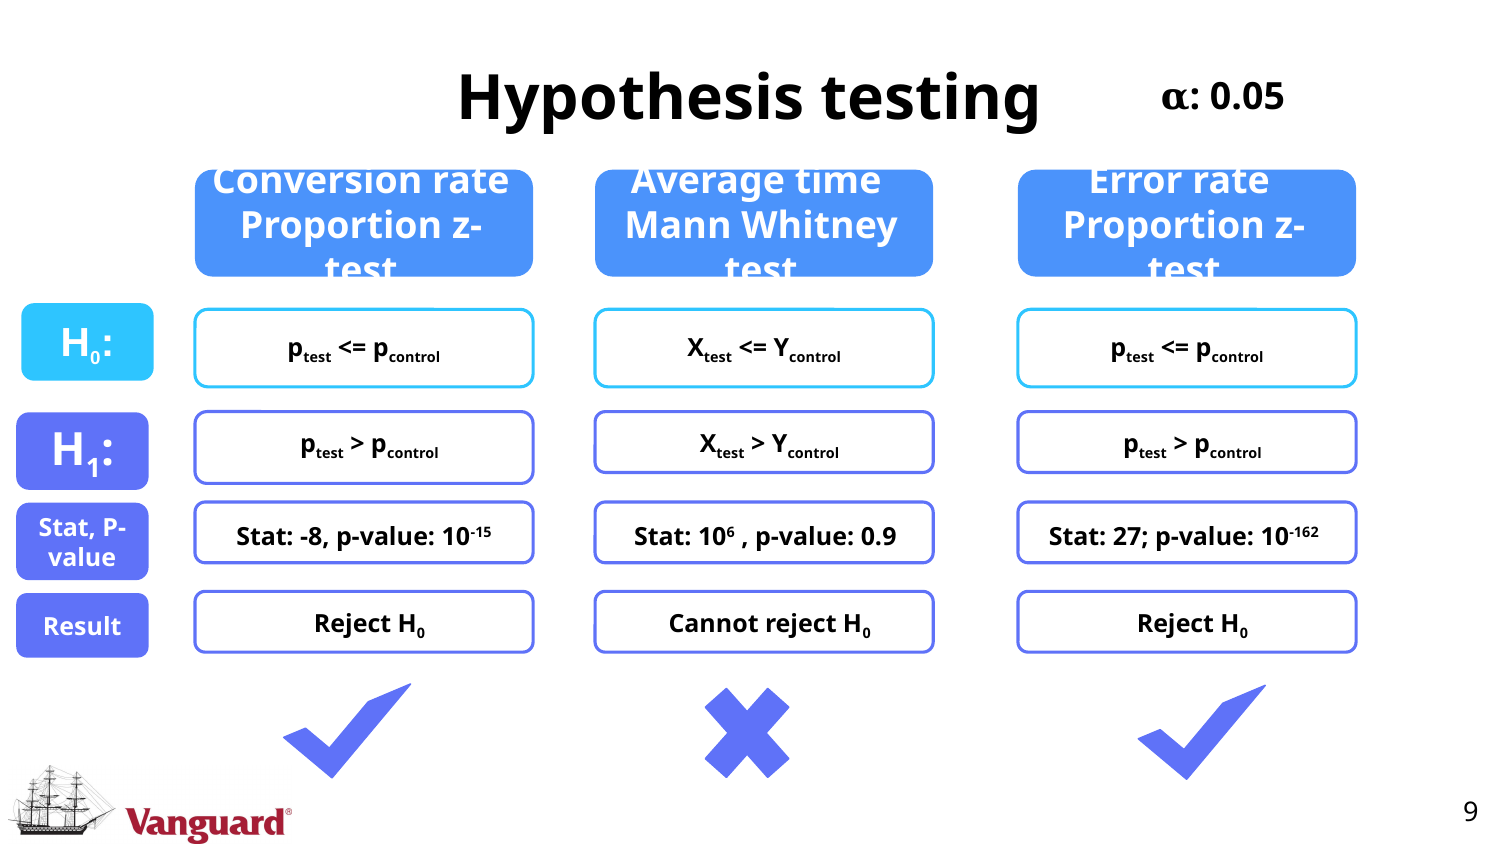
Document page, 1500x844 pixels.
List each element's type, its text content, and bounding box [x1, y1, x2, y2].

text_box 𝛂: 0.05 [1035, 70, 1411, 119]
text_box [15, 502, 149, 581]
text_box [21, 302, 154, 381]
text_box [15, 412, 149, 491]
slide_number ‹#› [1403, 779, 1494, 844]
text_box [705, 688, 789, 778]
picture [8, 765, 292, 844]
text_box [194, 169, 534, 778]
text_box [1138, 685, 1266, 780]
title Hypothesis testing [75, 67, 1425, 122]
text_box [15, 592, 149, 658]
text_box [1017, 169, 1357, 664]
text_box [594, 169, 934, 664]
